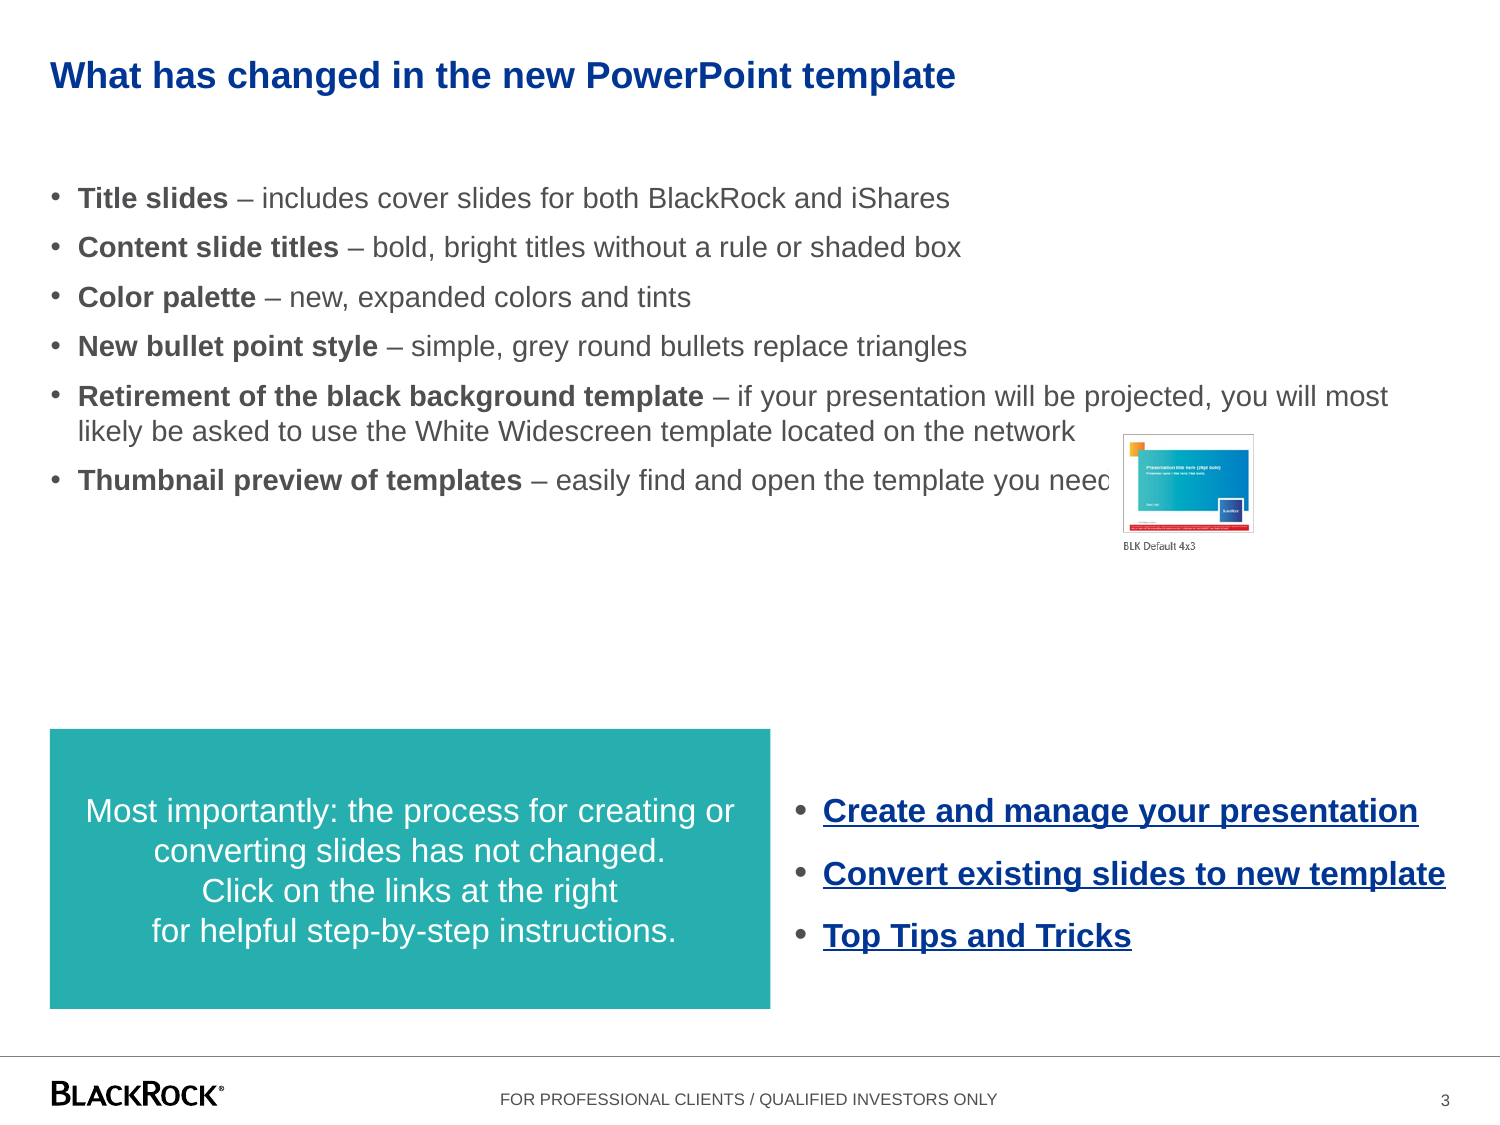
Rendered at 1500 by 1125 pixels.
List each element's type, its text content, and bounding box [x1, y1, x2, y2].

list Title slides – includes cover slides for both BlackRock and iShares Content slide titles – bold, bright titles without a rule or shaded box Color palette – new, expanded colors and tints New bullet point style – simple, grey round bullets replace triangles Retirement of the black background template – if your presentation will be projected, you will most likely be asked to use the White Widescreen template located on the network Thumbnail preview of templates – easily find and open the template you need [20, 178, 1421, 989]
slide_number 3 [1388, 1081, 1450, 1118]
text_box Create and manage your presentation Convert existing slides to new template Top Tips and Tricks [779, 728, 1500, 1009]
title What has changed in the new PowerPoint template [50, 24, 1450, 124]
footer For professional clients / qualified investors only [246, 1081, 1253, 1118]
text_box Most importantly: the process for creating or converting slides has not changed. Click on the links at the right for helpful step-by-step instructions. [49, 728, 771, 1009]
picture [1108, 424, 1272, 563]
